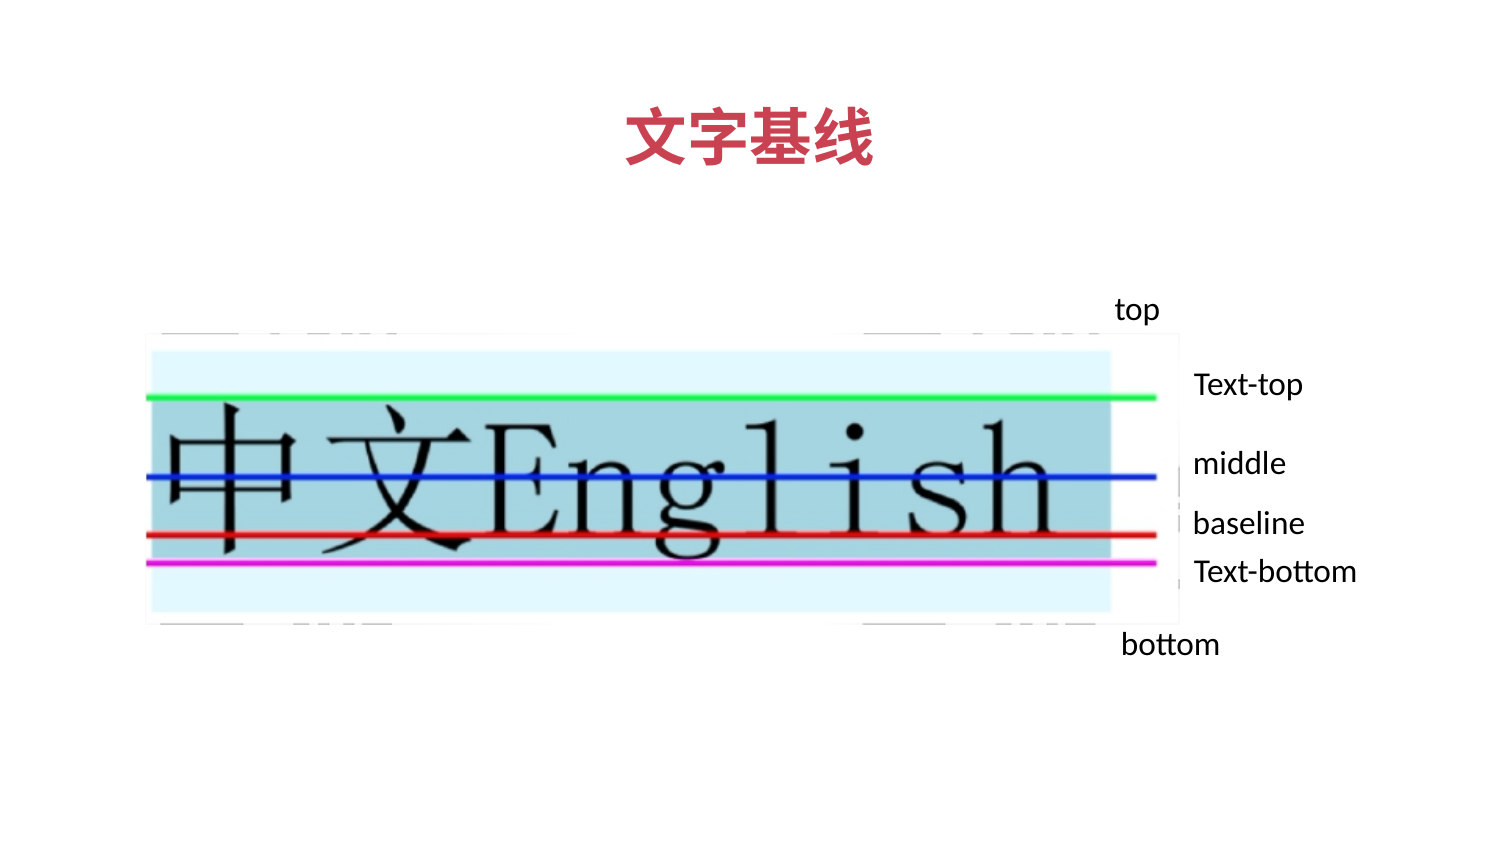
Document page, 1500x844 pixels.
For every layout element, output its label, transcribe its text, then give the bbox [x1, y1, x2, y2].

text_box top [1114, 295, 1161, 331]
text_box Text-bottom [1194, 558, 1358, 597]
text_box middle [1192, 449, 1287, 489]
text_box baseline [1192, 510, 1306, 549]
text_box 文字基线 [624, 91, 875, 181]
text_box Text-top [1193, 370, 1304, 410]
text_box bottom [1120, 631, 1221, 670]
picture [145, 333, 1180, 626]
